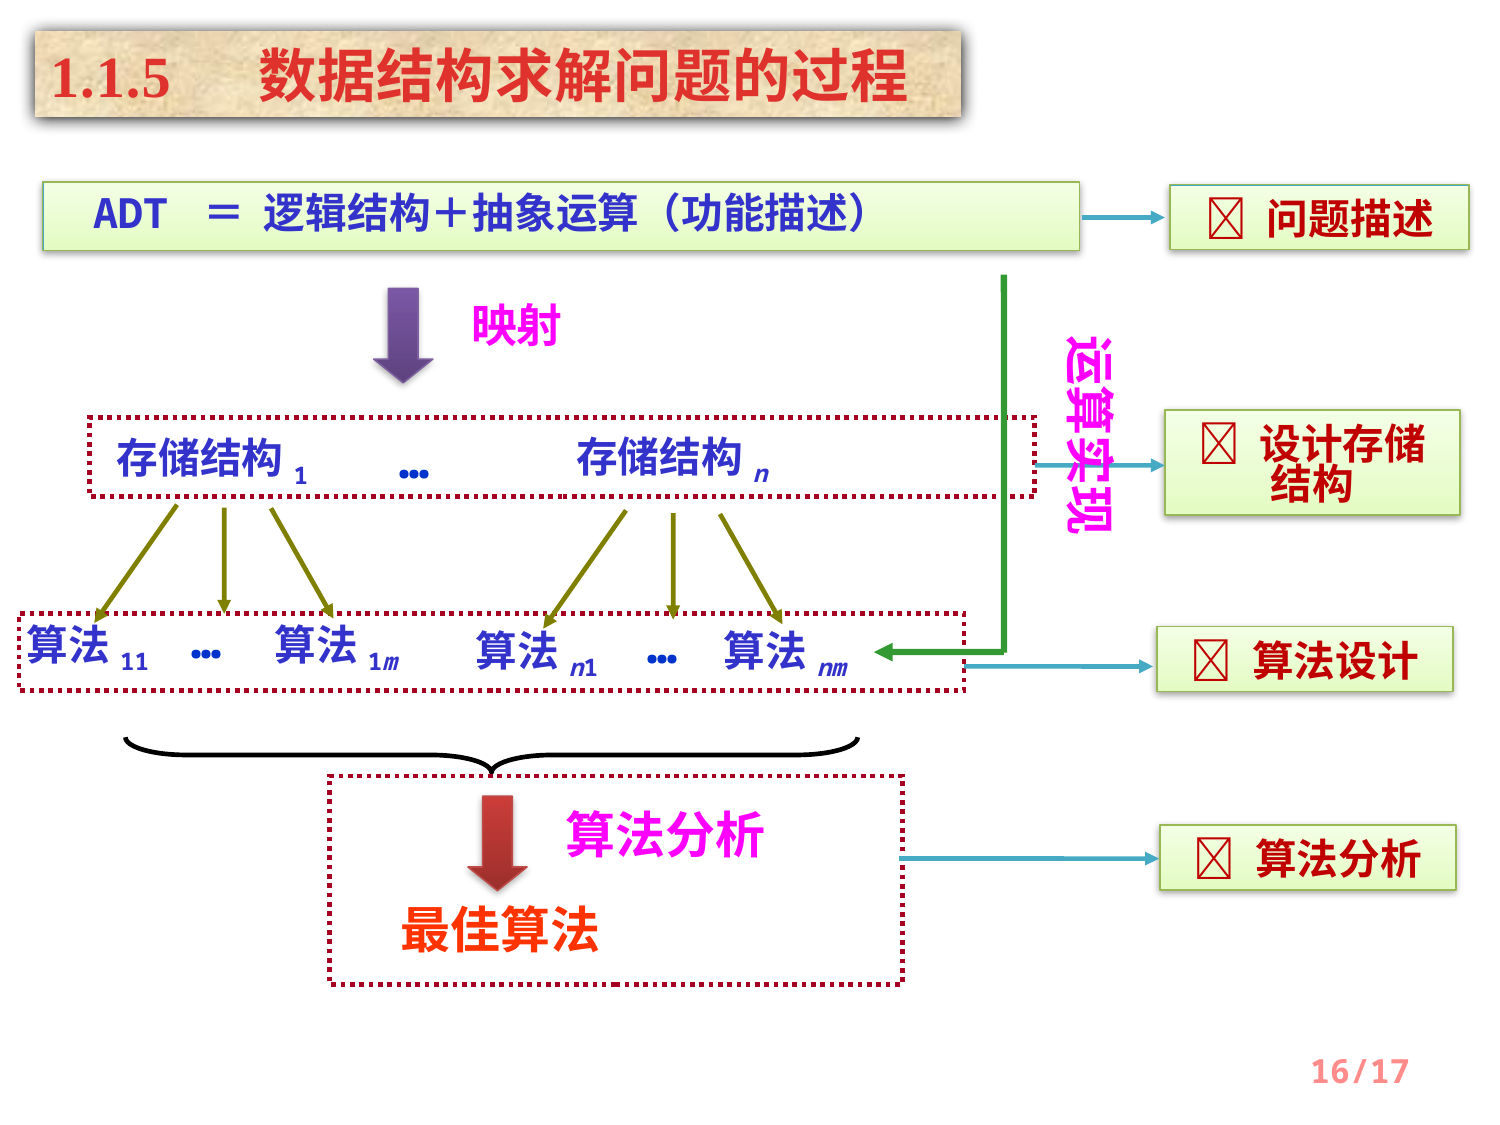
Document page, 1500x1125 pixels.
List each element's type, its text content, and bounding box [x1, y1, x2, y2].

slide_number 16/17 [1074, 1042, 1425, 1103]
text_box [125, 736, 858, 967]
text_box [18, 613, 1454, 693]
text_box 1.1.5 数据结构求解问题的过程 [35, 31, 961, 117]
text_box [42, 181, 1470, 251]
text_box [1122, 409, 1461, 517]
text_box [329, 775, 1457, 985]
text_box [11, 274, 1118, 682]
